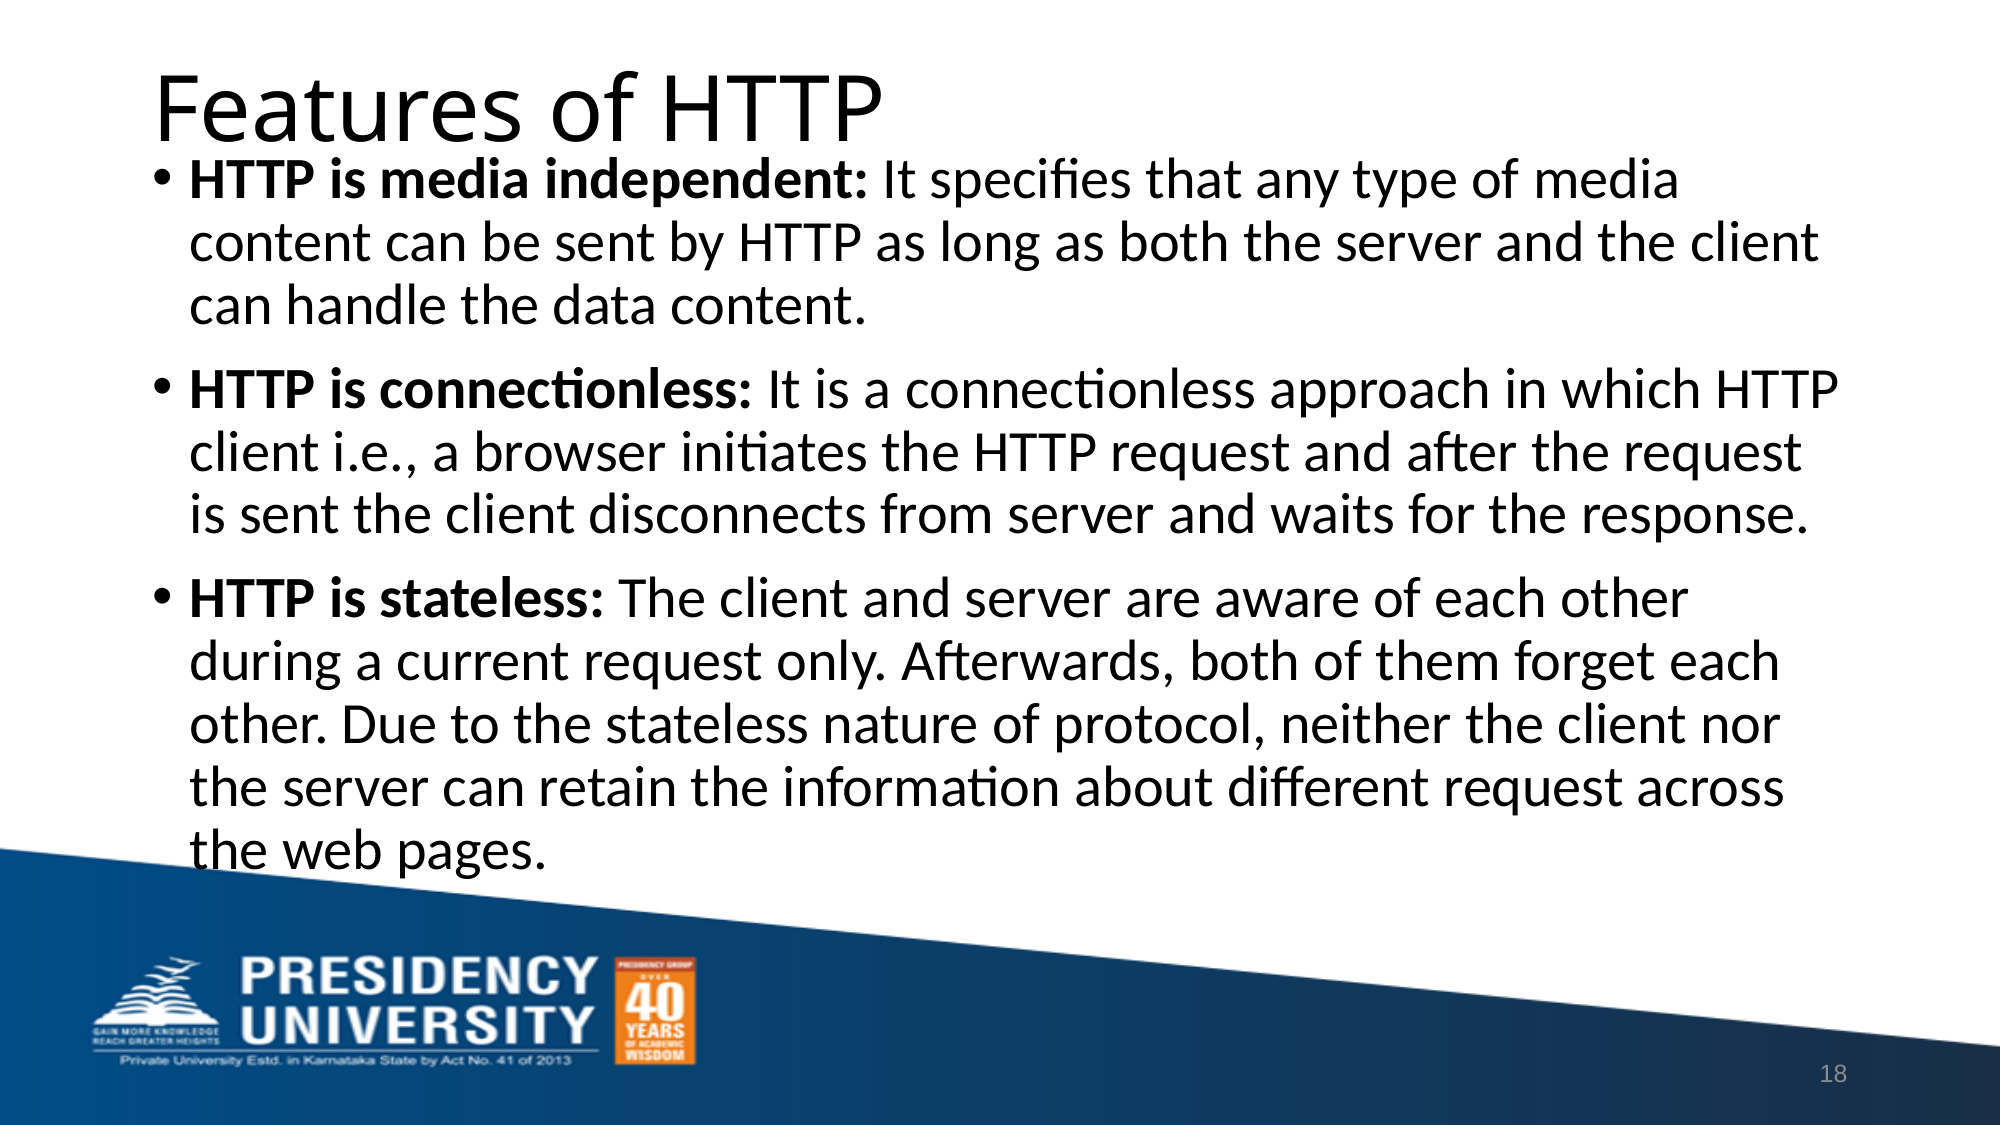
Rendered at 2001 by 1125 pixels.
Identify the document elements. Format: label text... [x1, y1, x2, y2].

title Features of HTTP [137, 59, 1863, 140]
list HTTP is media independent: It specifies that any type of media content can be sent by HTTP as long as both the server and the client can handle the data content. HTTP is connectionless: It is a connectionless approach in which HTTP client i.e., a browser initiates the HTTP request and after the request is sent the client disconnects from server and waits for the response. HTTP is stateless: The client and server are aware of each other during a current request only. Afterwards, both of them forget each other. Due to the stateless nature of protocol, neither the client nor the server can retain the information about different request across the web pages. [137, 140, 1863, 1014]
slide_number 18 [1412, 1042, 1863, 1103]
picture [0, 845, 2000, 1125]
